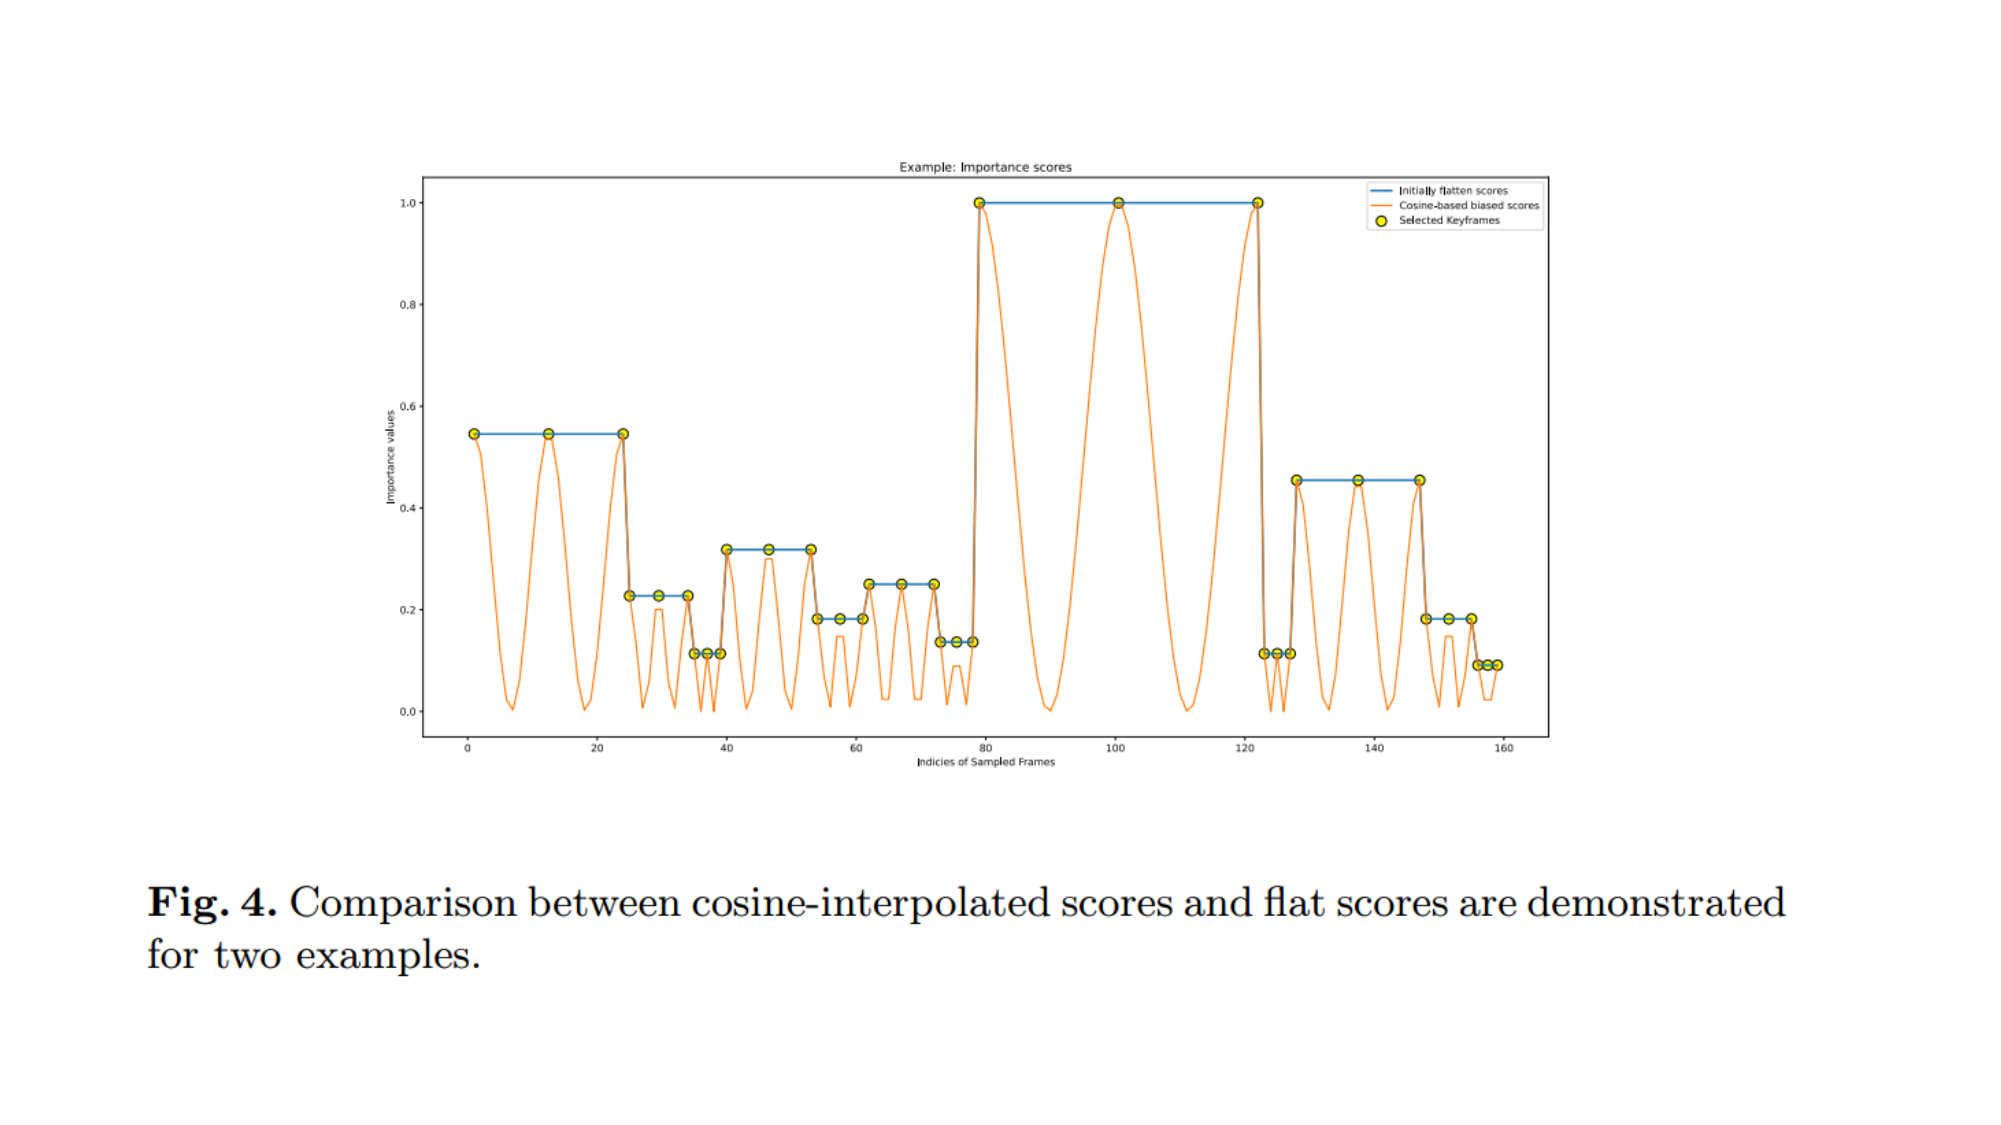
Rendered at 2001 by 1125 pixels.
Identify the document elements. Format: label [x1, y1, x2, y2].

picture [106, 135, 1833, 990]
